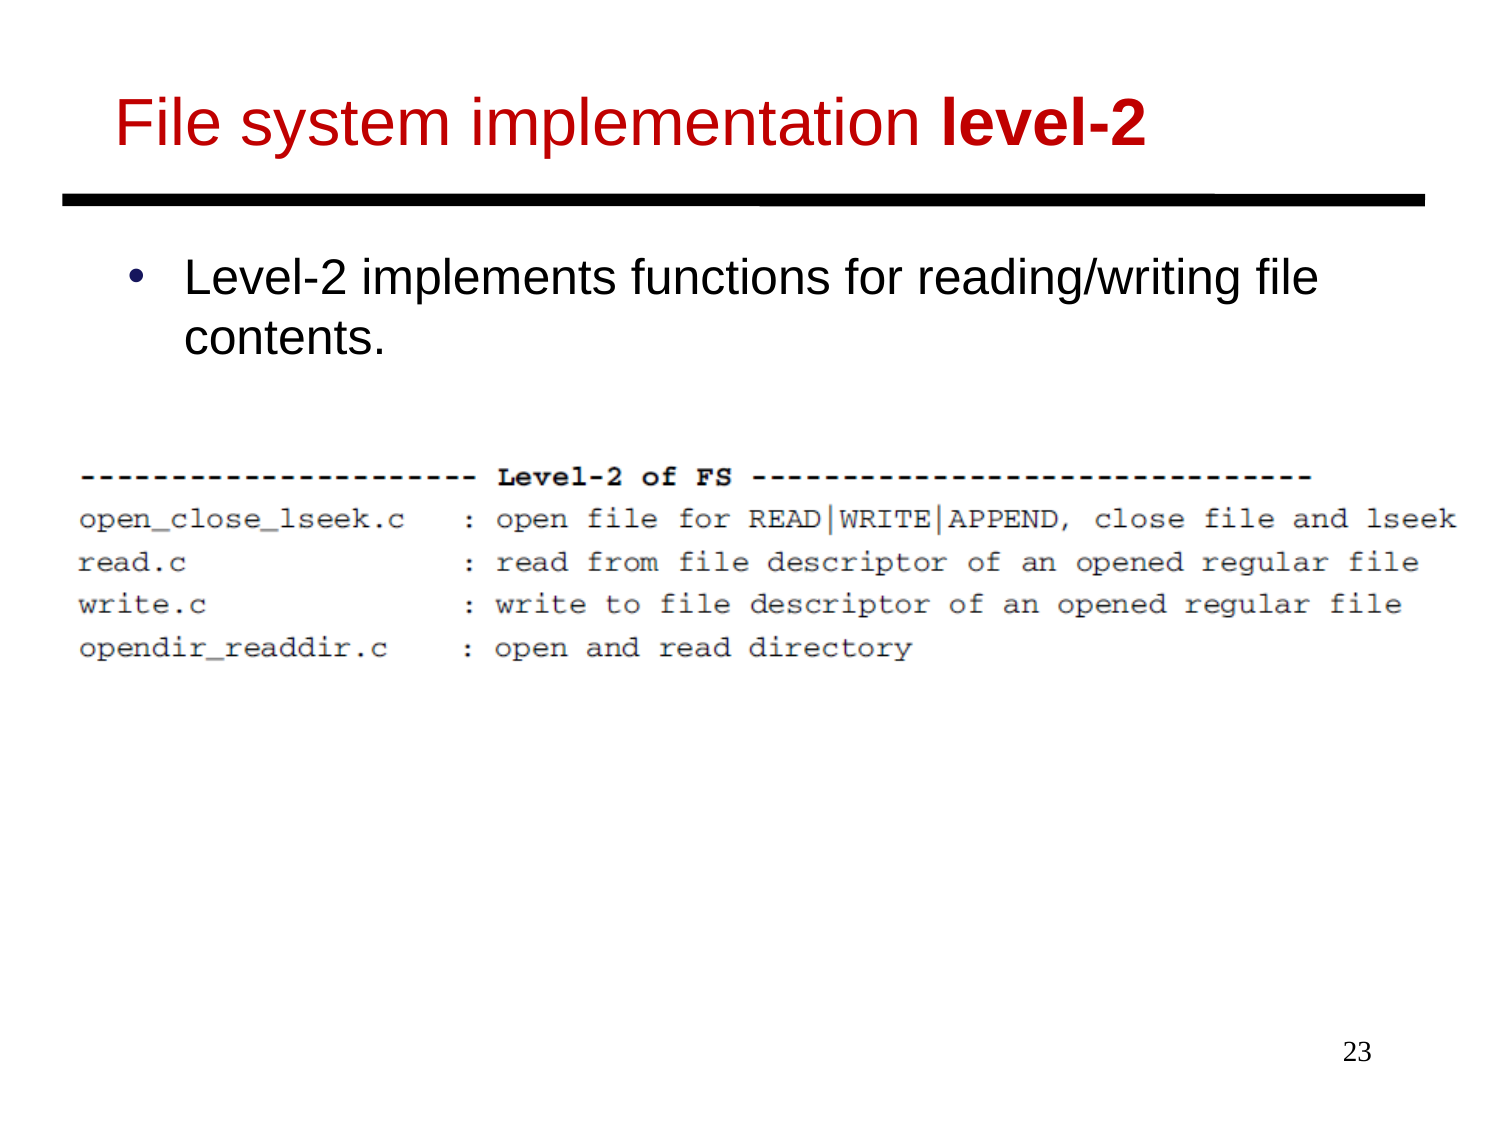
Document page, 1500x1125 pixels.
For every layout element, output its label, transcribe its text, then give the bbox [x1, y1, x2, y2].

picture [62, 452, 1466, 672]
slide_number 23 [1074, 1025, 1388, 1100]
list Level-2 implements functions for reading/writing ﬁle contents. [112, 237, 1388, 375]
title File system implementation level-2 [99, 24, 1375, 213]
